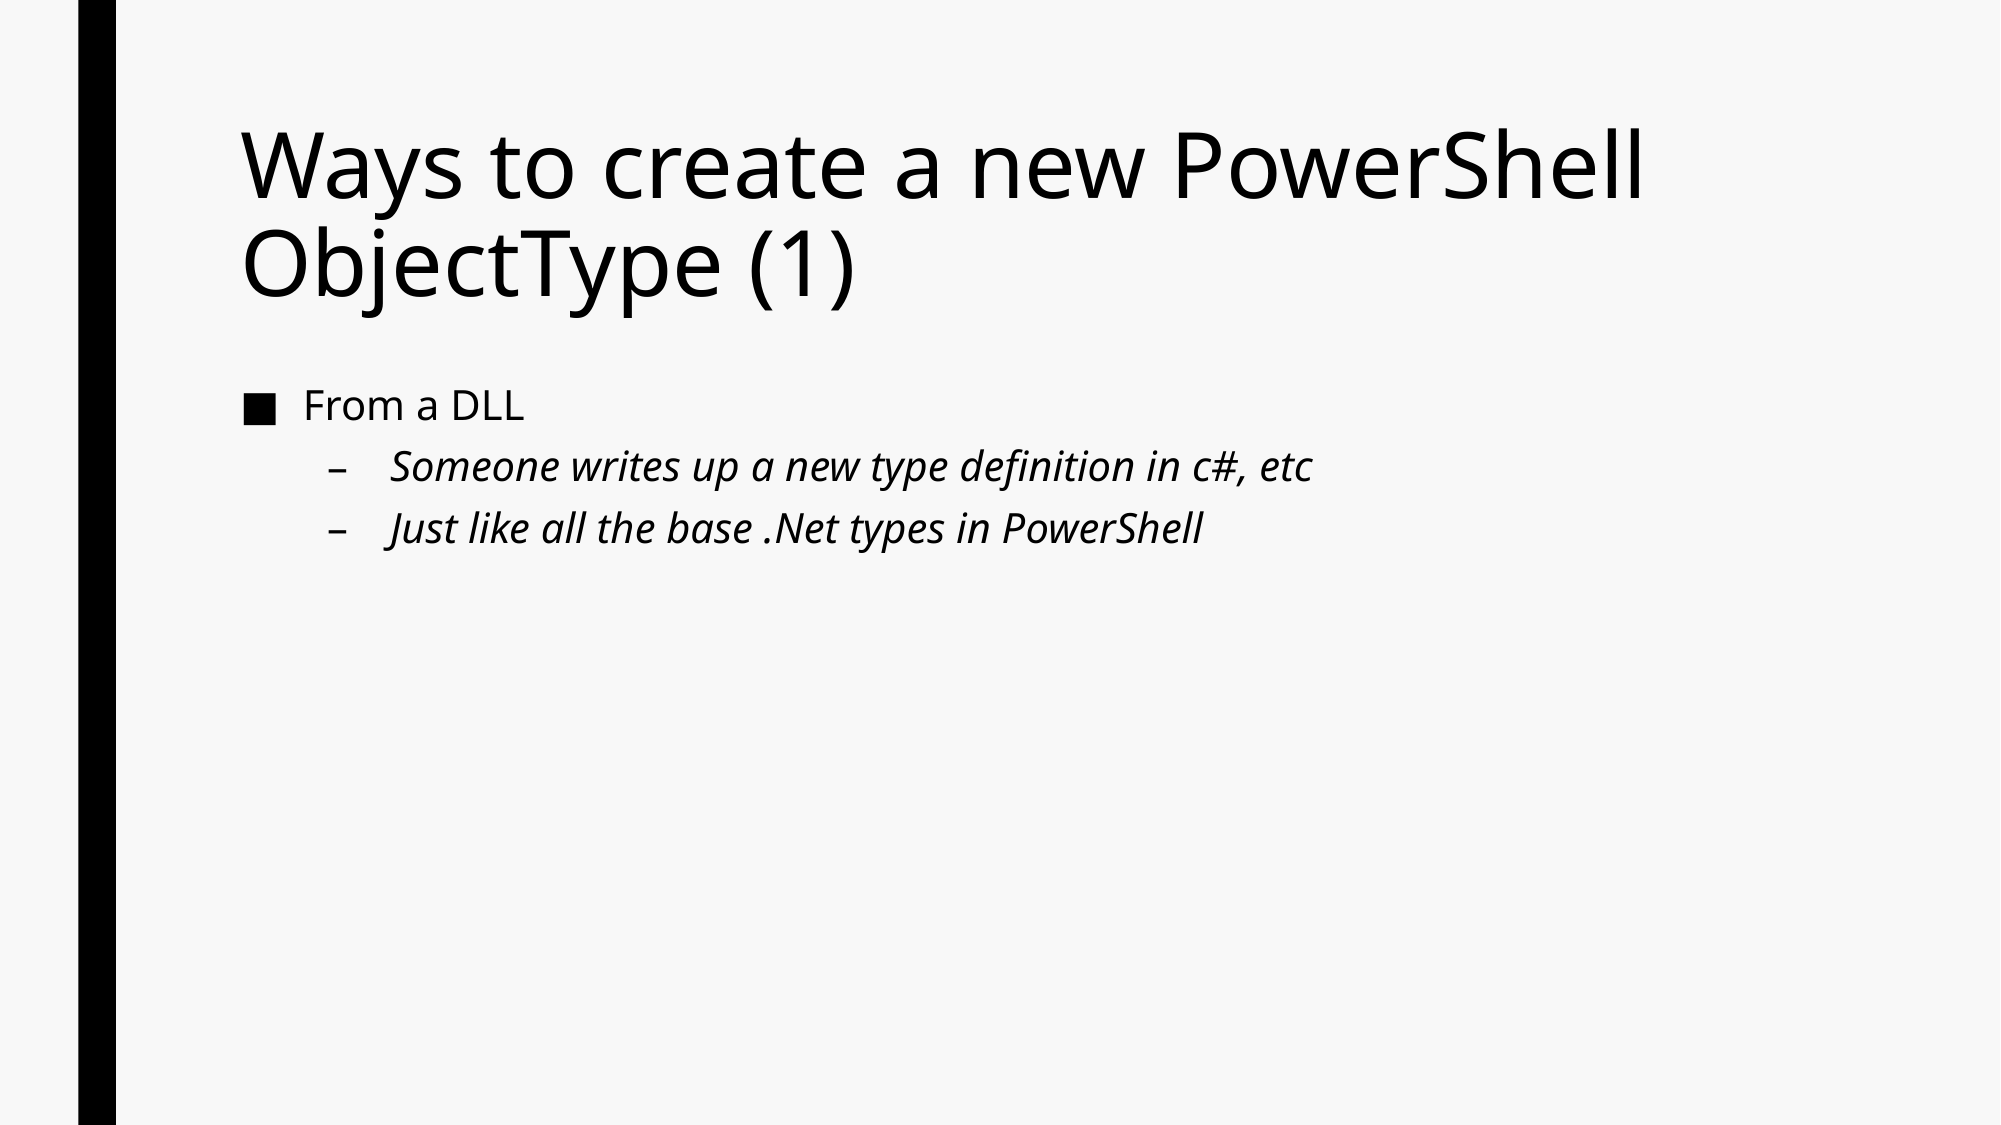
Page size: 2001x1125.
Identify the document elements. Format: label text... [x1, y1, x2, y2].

title Ways to create a new PowerShell ObjectType (1) [225, 112, 1800, 357]
list From a DLL Someone writes up a new type definition in c#, etc Just like all the base .Net types in PowerShell [225, 375, 1800, 963]
